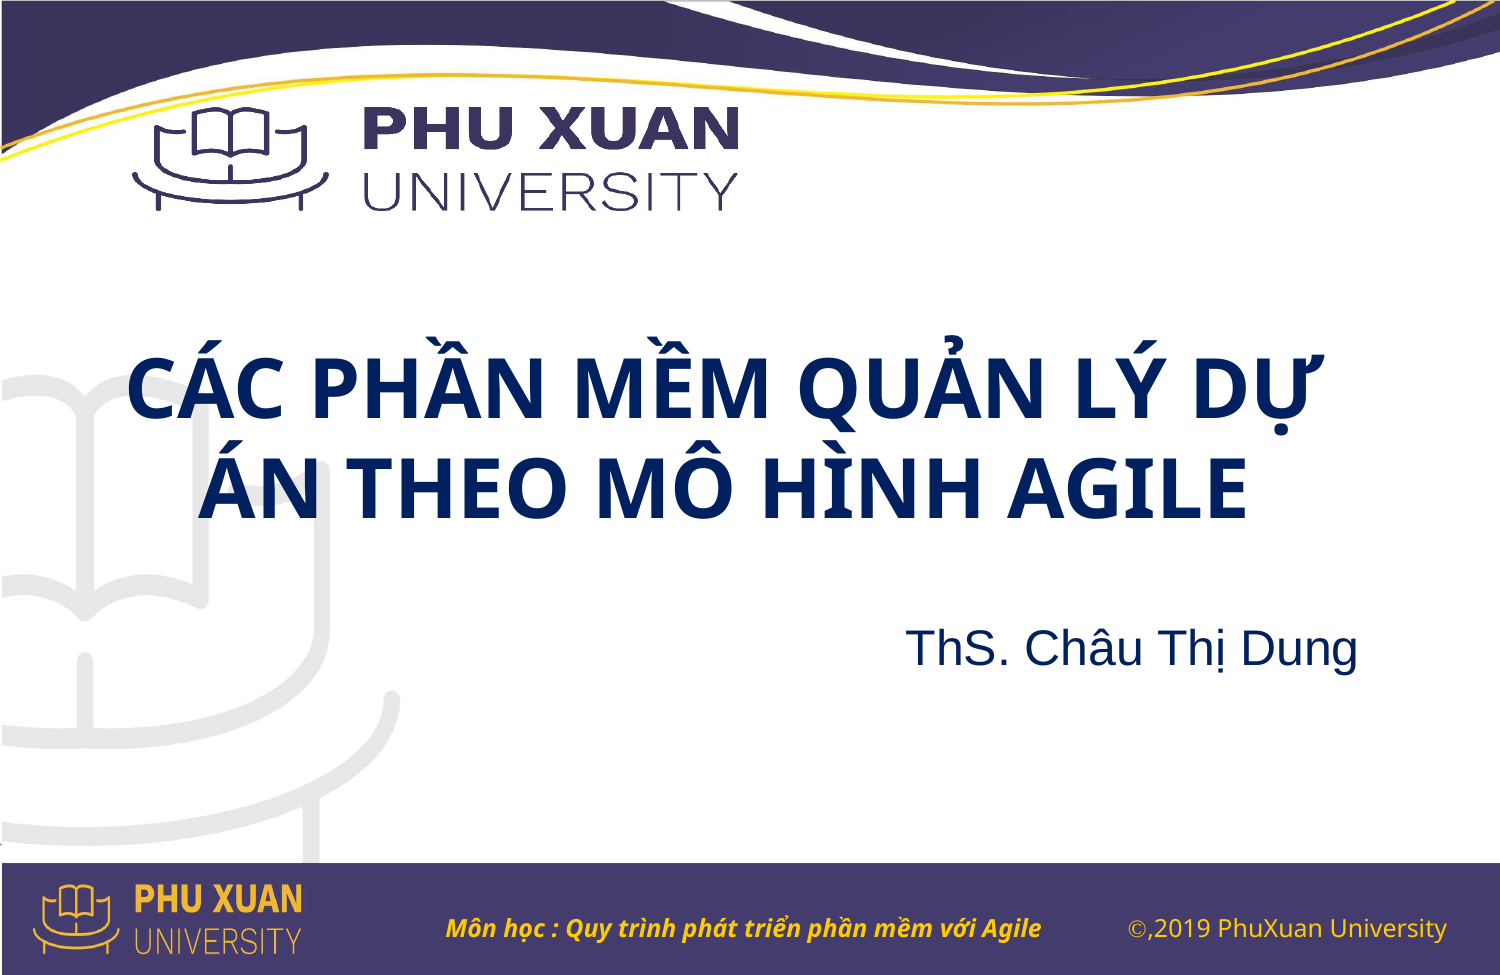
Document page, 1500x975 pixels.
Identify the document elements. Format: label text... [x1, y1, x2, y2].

picture [0, 0, 1500, 975]
title CÁC PHẦN MỀM QUẢN LÝ DỰ ÁN THEO MÔ HÌNH AGILE [57, 275, 1396, 535]
subtitle ThS. Châu Thị Dung [81, 537, 1371, 787]
